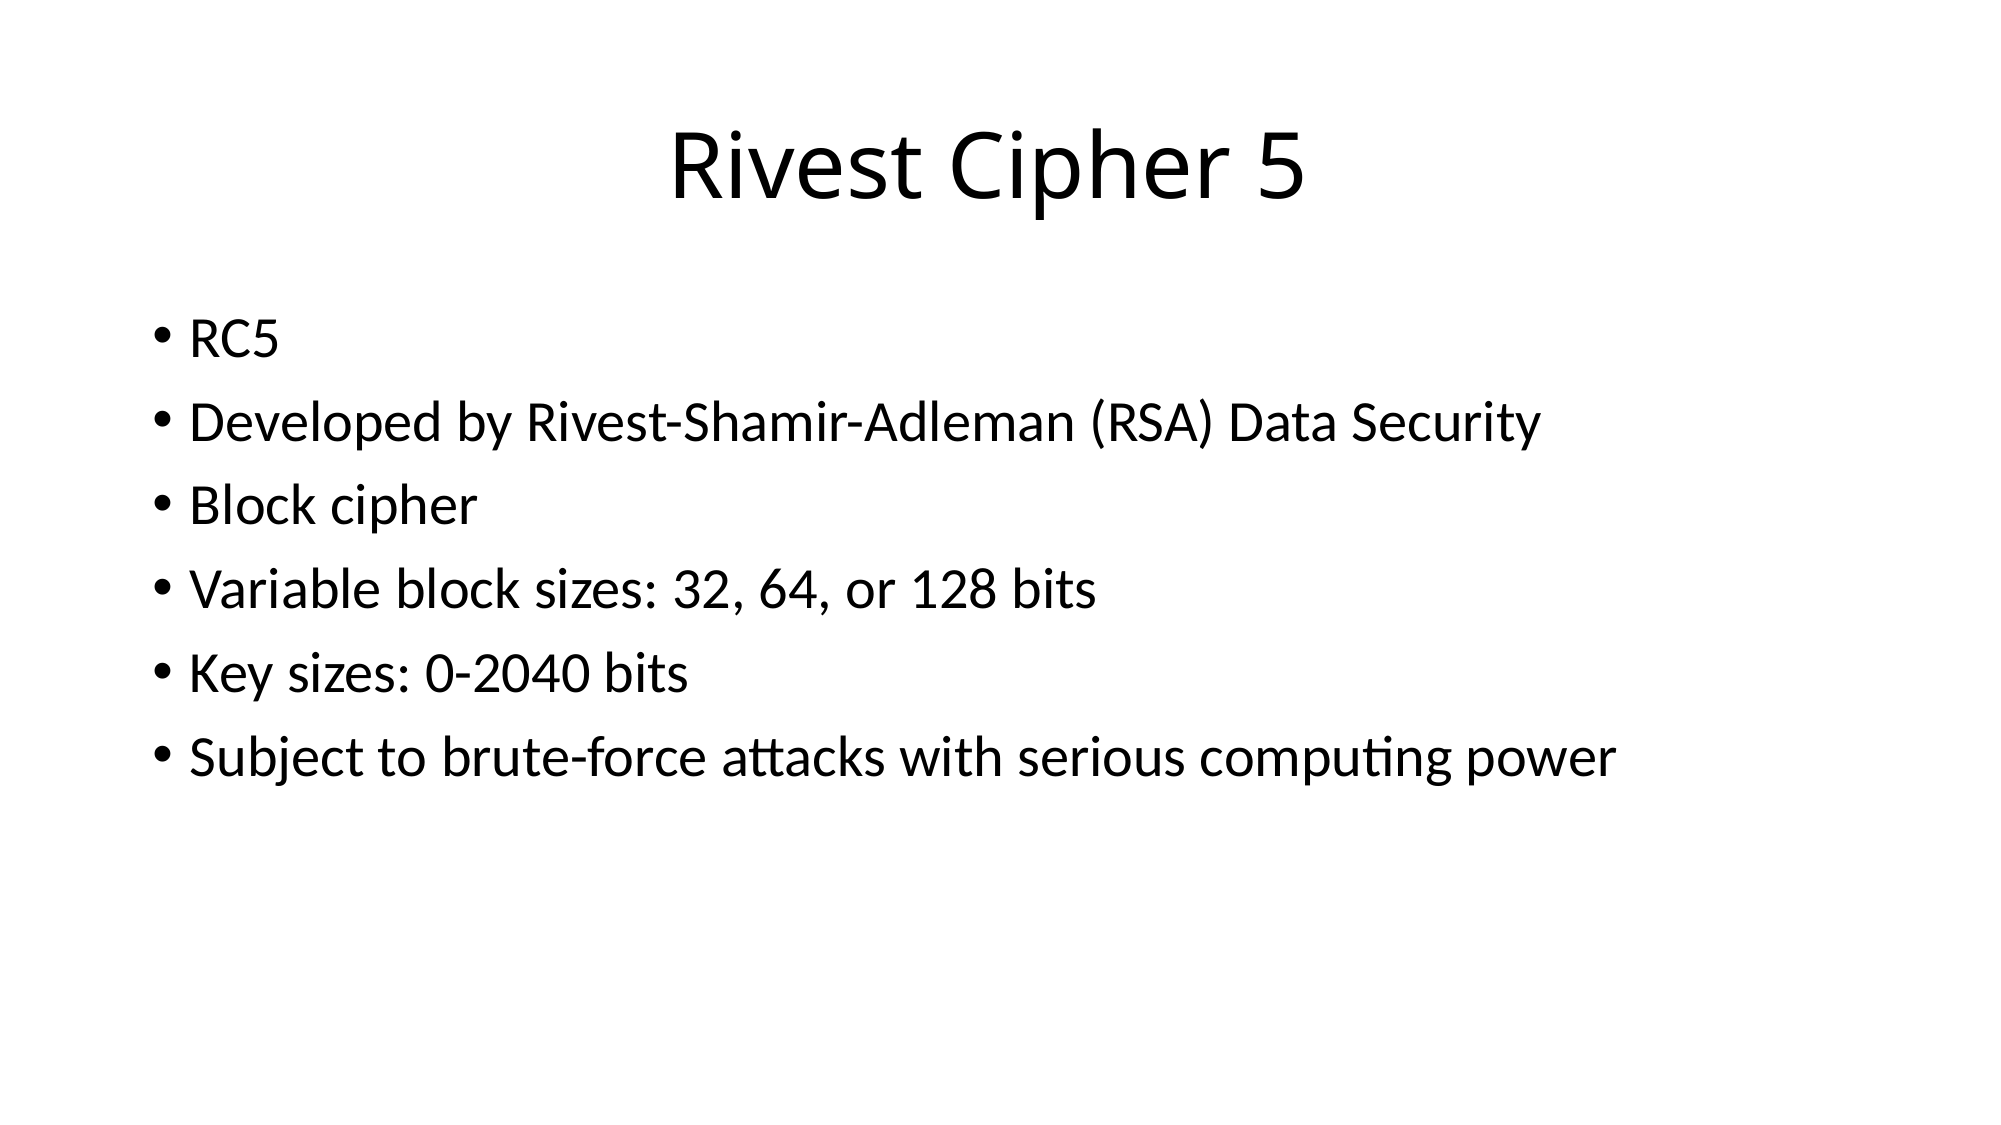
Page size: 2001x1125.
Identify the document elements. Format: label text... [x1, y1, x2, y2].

title Rivest Cipher 5 [137, 59, 1863, 278]
list RC5 Developed by Rivest-Shamir-Adleman (RSA) Data Security Block cipher Variable block sizes: 32, 64, or 128 bits Key sizes: 0-2040 bits Subject to brute-force attacks with serious computing power [137, 299, 1863, 1014]
